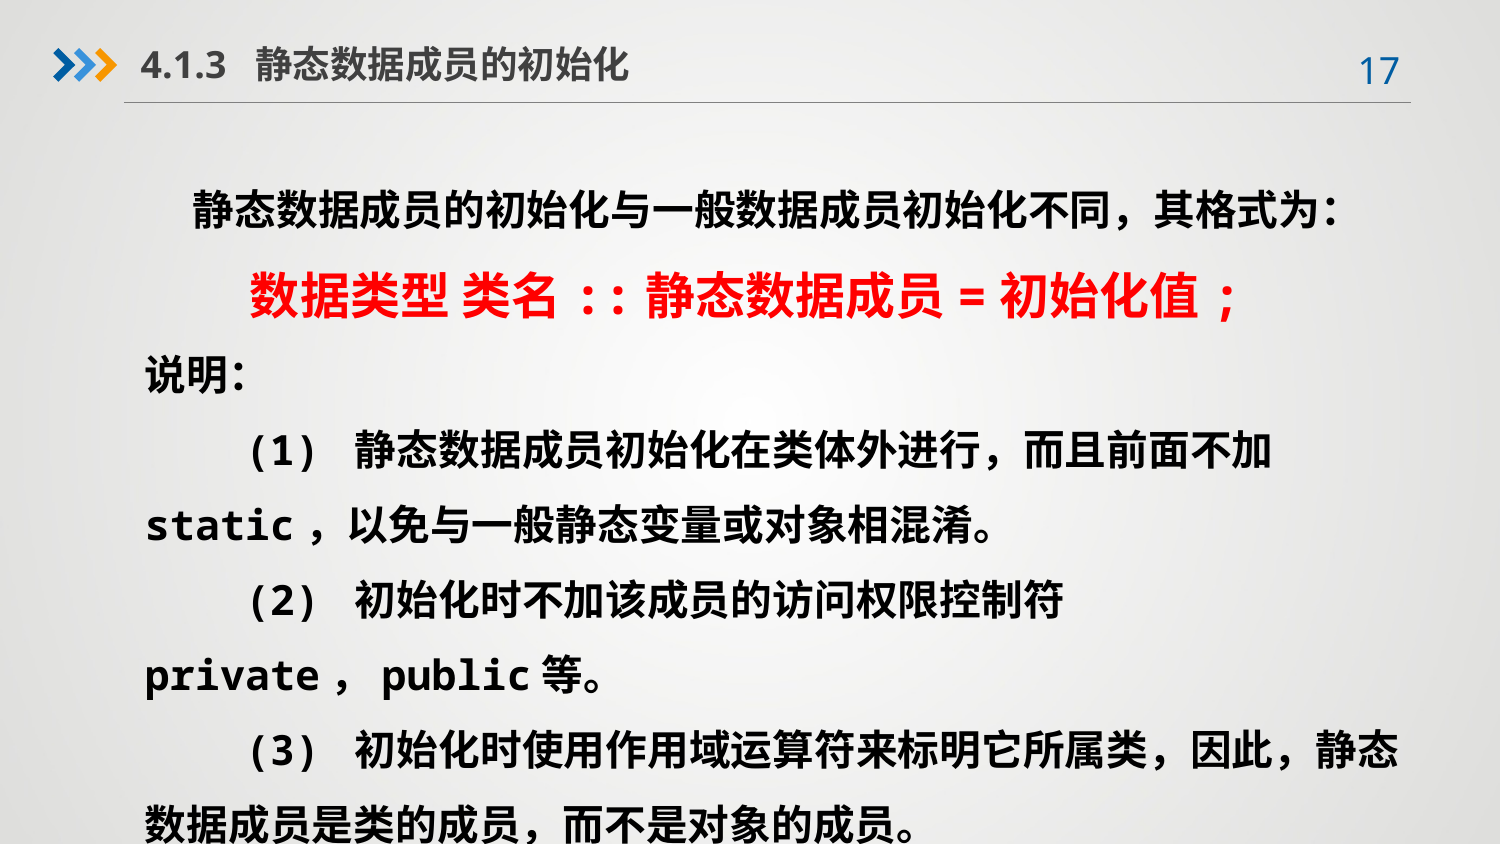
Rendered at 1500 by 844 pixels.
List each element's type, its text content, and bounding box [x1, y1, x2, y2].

text_box 静态数据成员的初始化与一般数据成员初始化不同，其格式为： 数据类型 类名::静态数据成员=初始化值; 说明： (1) 静态数据成员初始化在类体外进行，而且前面不加static，以免与一般静态变量或对象相混淆。 (2) 初始化时不加该成员的访问权限控制符private，public等。 (3) 初始化时使用作用域运算符来标明它所属类，因此，静态数据成员是类的成员，而不是对象的成员。 [130, 151, 1433, 844]
picture [0, 0, 1500, 844]
text_box 4.1.3 静态数据成员的初始化 [140, 32, 659, 96]
